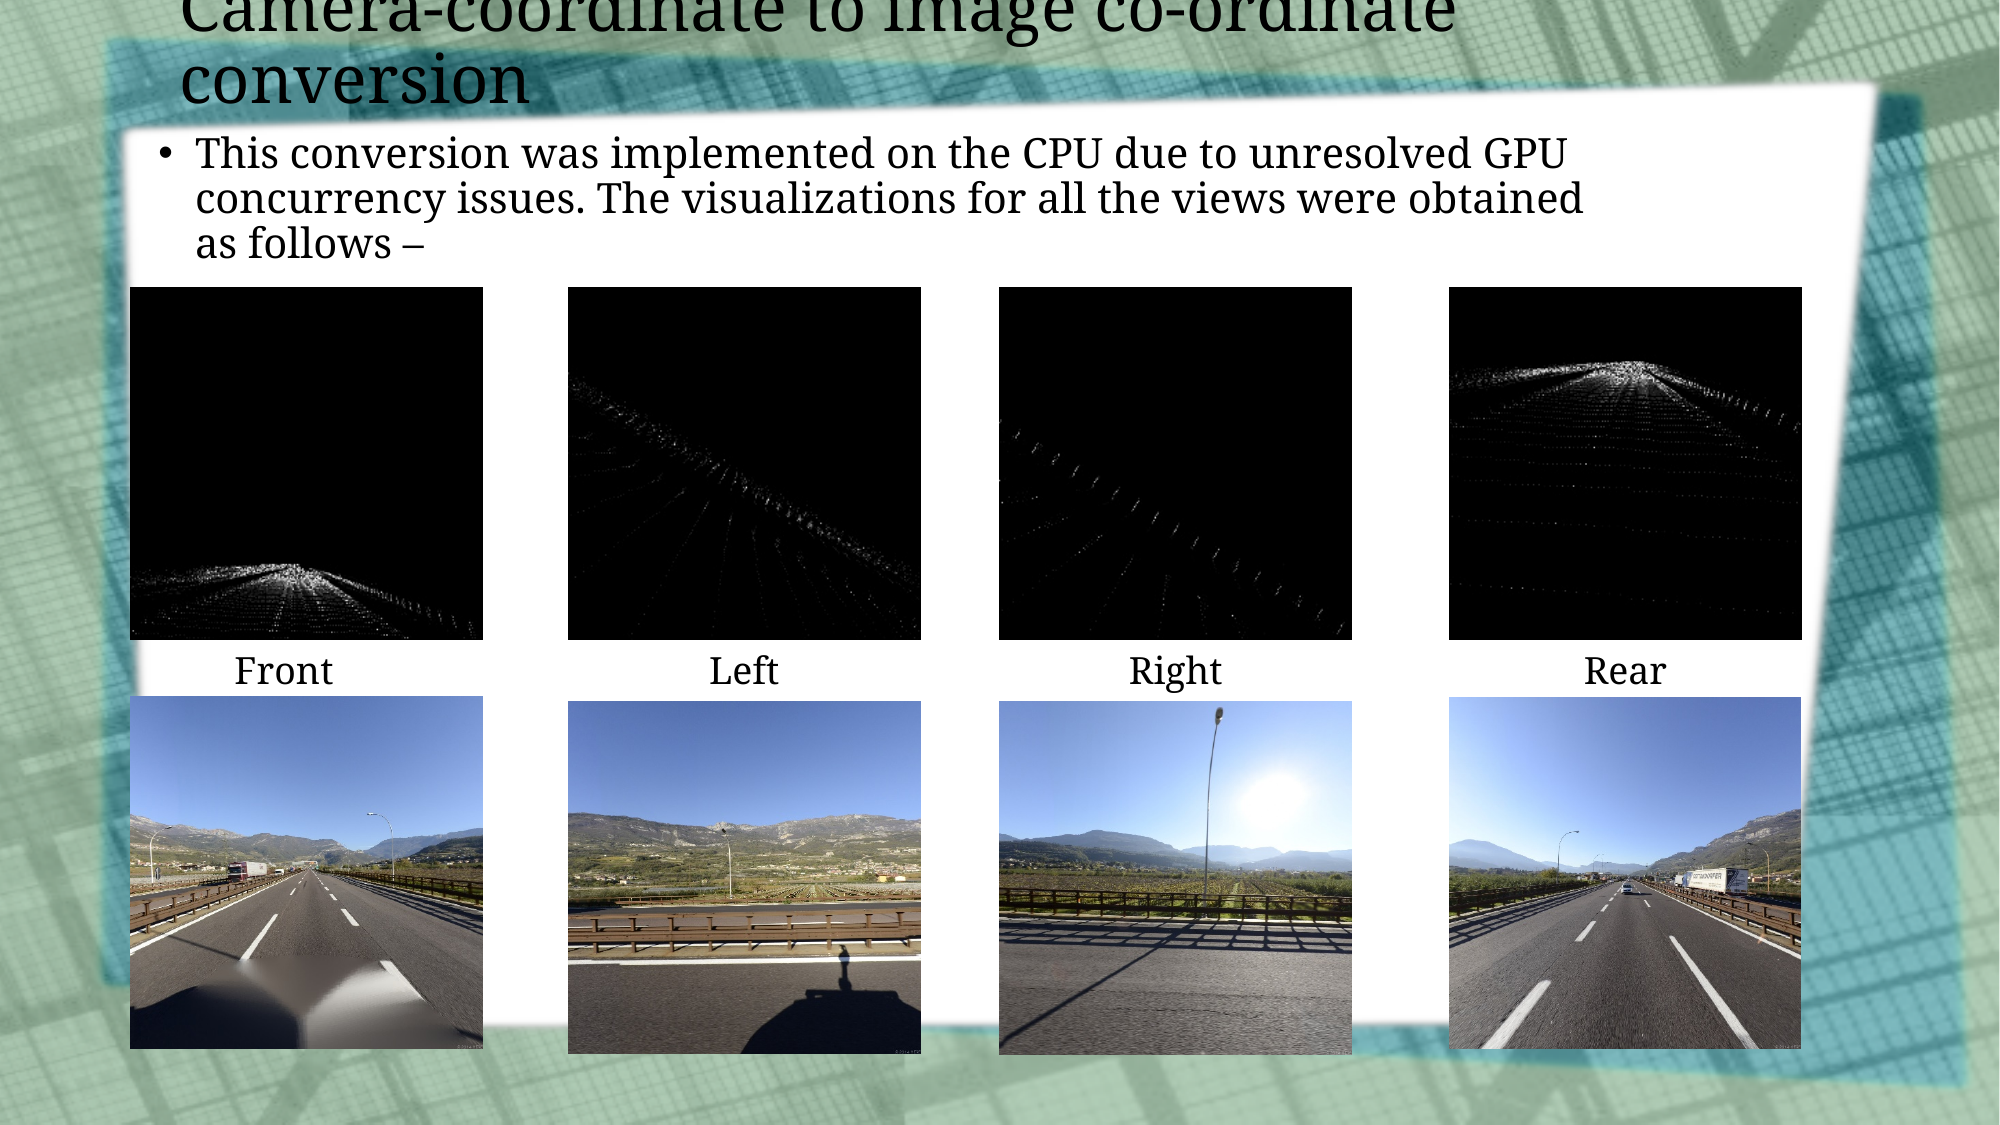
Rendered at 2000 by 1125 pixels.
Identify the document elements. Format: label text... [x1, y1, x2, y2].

title Camera-coordinate to image co-ordinate conversion [164, 12, 1740, 125]
picture [0, 0, 2000, 1125]
text_box Front [219, 640, 349, 696]
list This conversion was implemented on the CPU due to unresolved GPU concurrency issues. The visualizations for all the views were obtained as follows – [143, 125, 1644, 813]
text_box Left [694, 640, 795, 700]
text_box Rear [1569, 640, 1683, 697]
text_box Right [1114, 640, 1238, 700]
